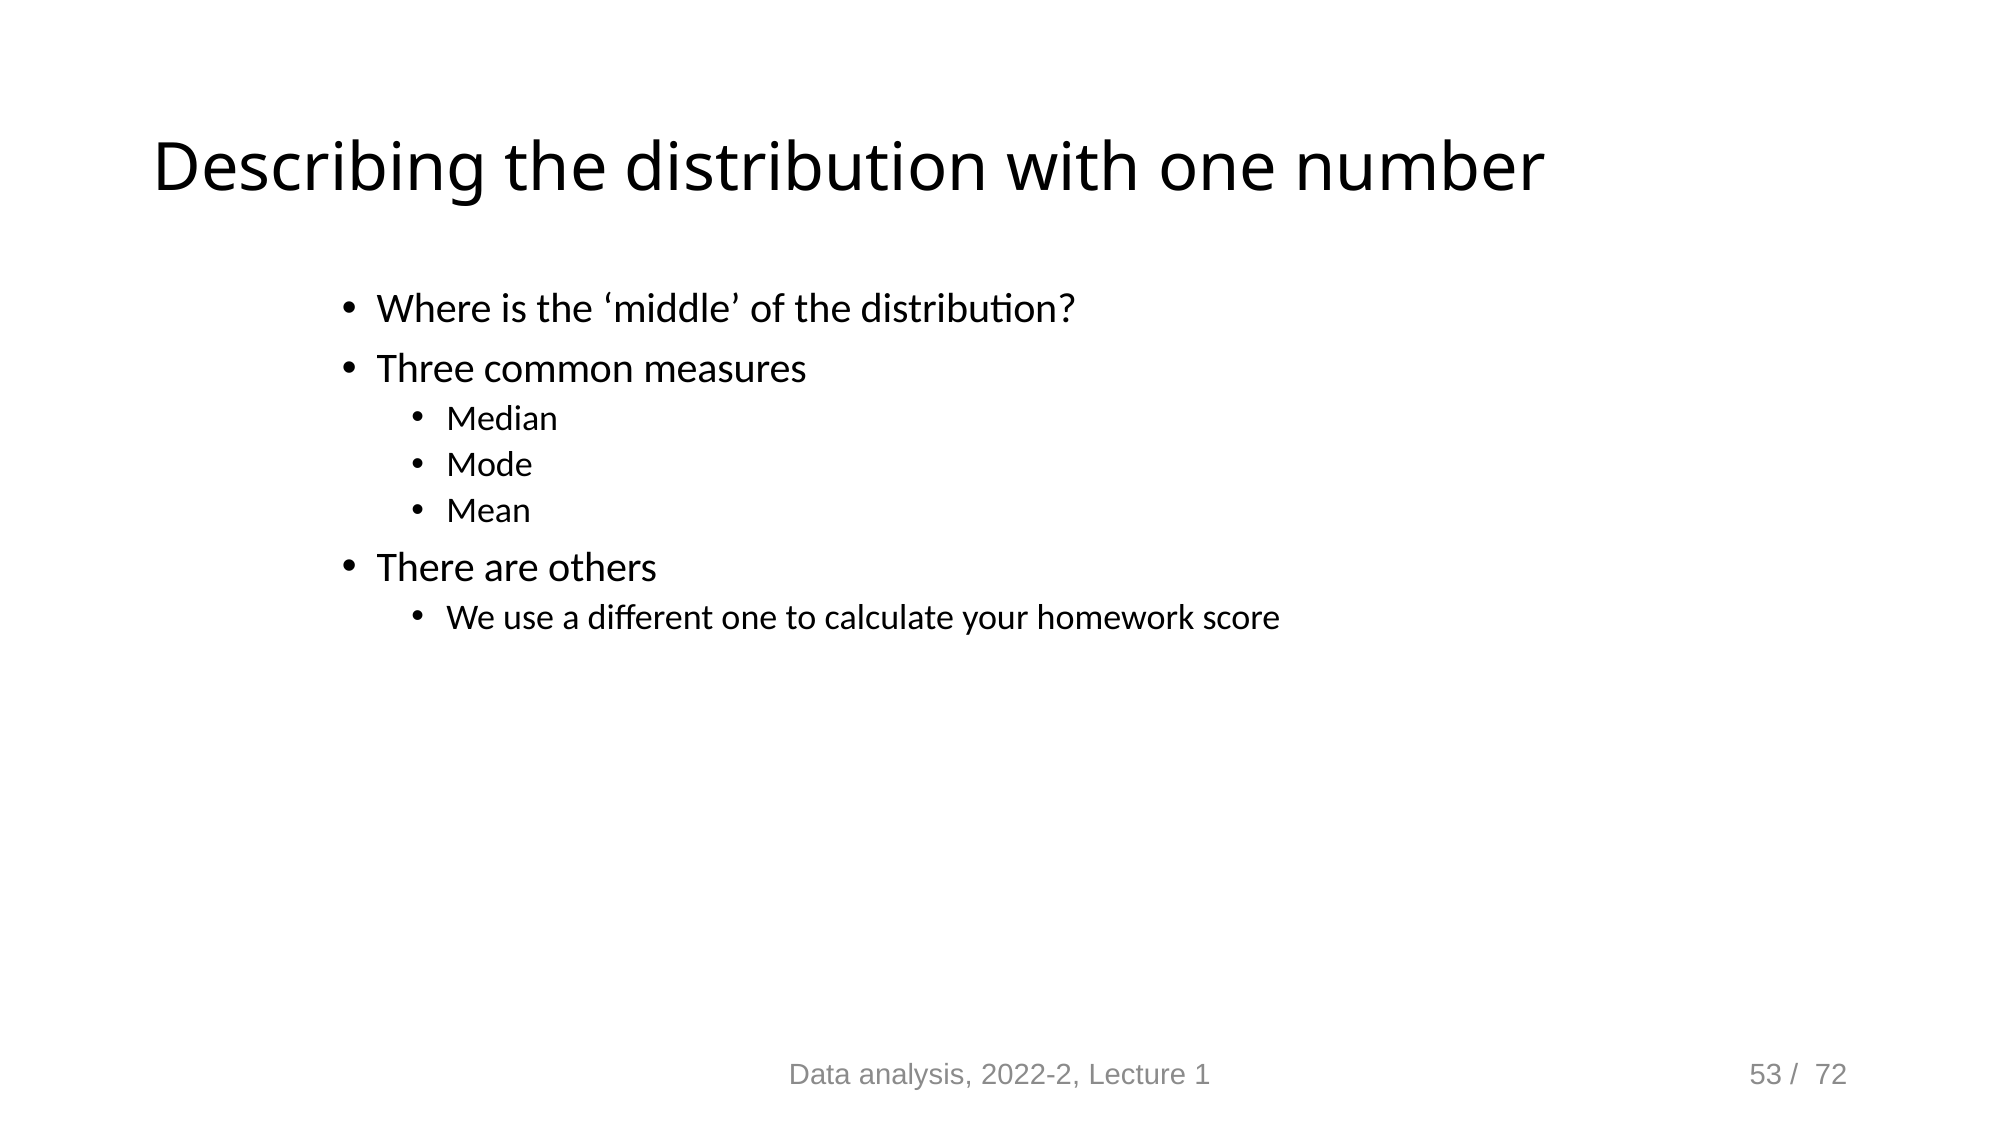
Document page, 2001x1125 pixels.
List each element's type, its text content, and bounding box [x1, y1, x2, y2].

title Describing the distribution with one number [137, 59, 1863, 278]
slide_number 53 / 72 [1412, 1042, 1863, 1103]
footer Data analysis, 2022-2, Lecture 1 [662, 1042, 1338, 1103]
list Where is the ‘middle’ of the distribution? Three common measures Median Mode Mean There are others We use a different one to calculate your homework score [326, 278, 1677, 646]
